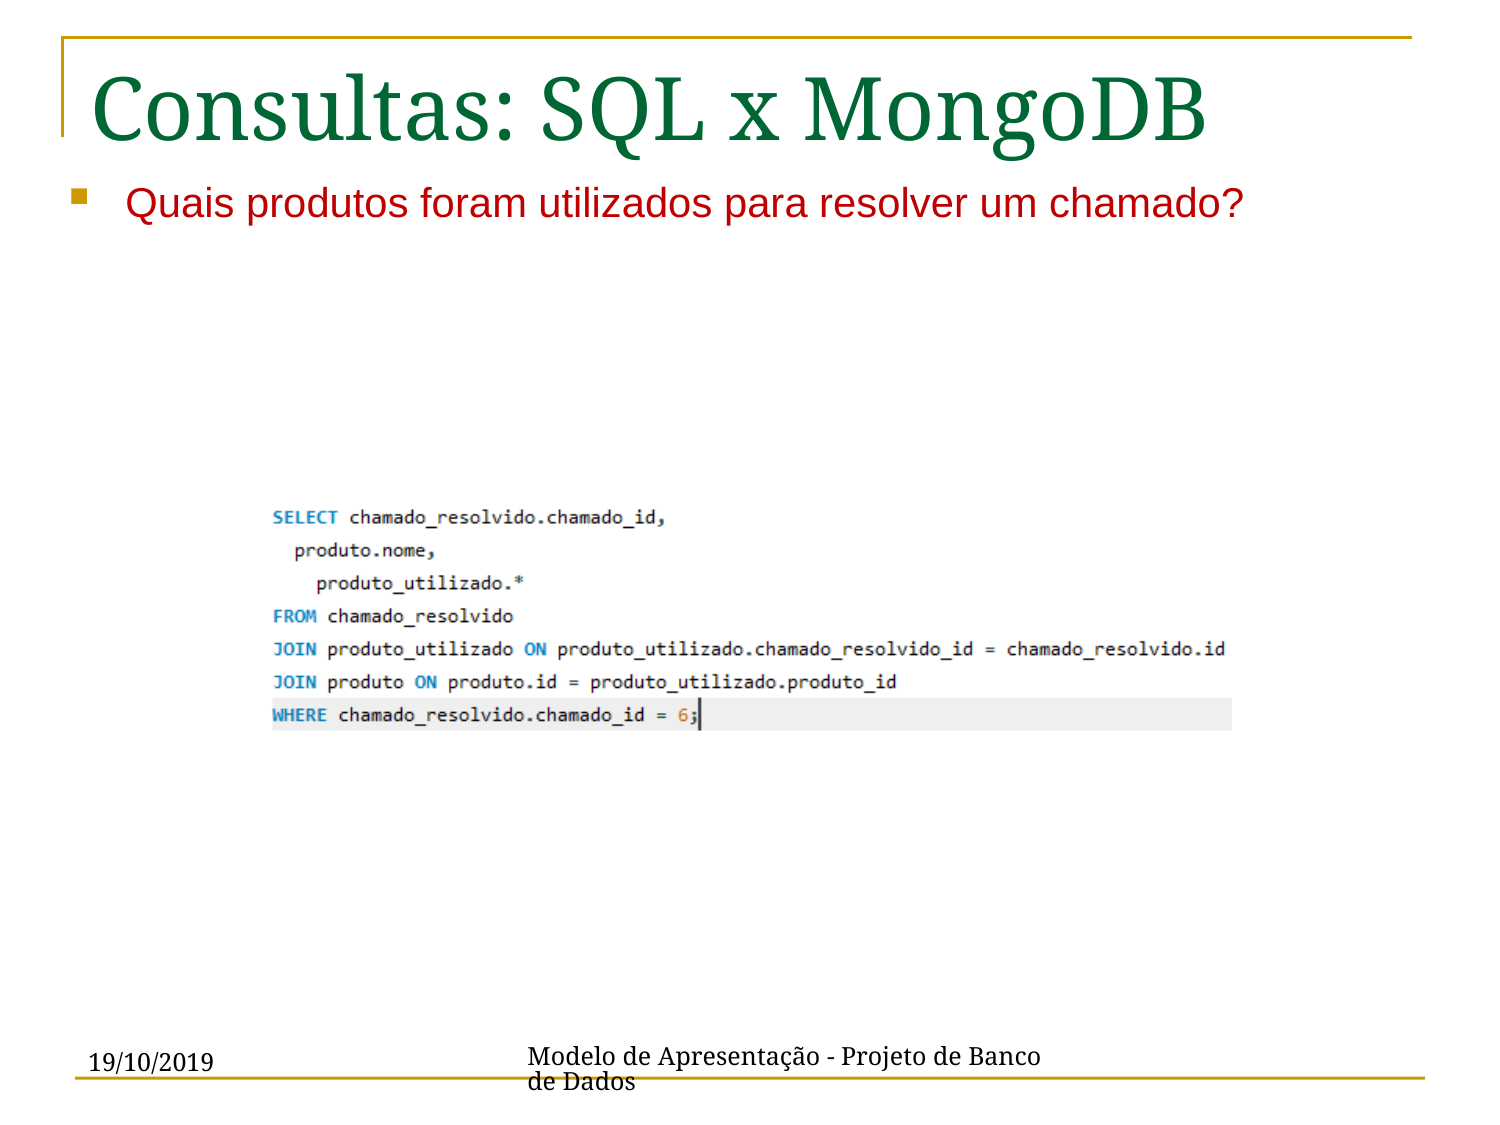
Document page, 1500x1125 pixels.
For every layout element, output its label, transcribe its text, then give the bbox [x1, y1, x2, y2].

picture [268, 505, 1232, 734]
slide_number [73, 1008, 424, 1084]
footer Modelo de Apresentação - Projeto de Banco de Dados [512, 1006, 1075, 1082]
slide_number [1403, 1053, 1500, 1125]
title Consultas: SQL x MongoDB [74, 45, 1426, 233]
list Quais produtos foram utilizados para resolver um chamado? [53, 167, 1405, 958]
